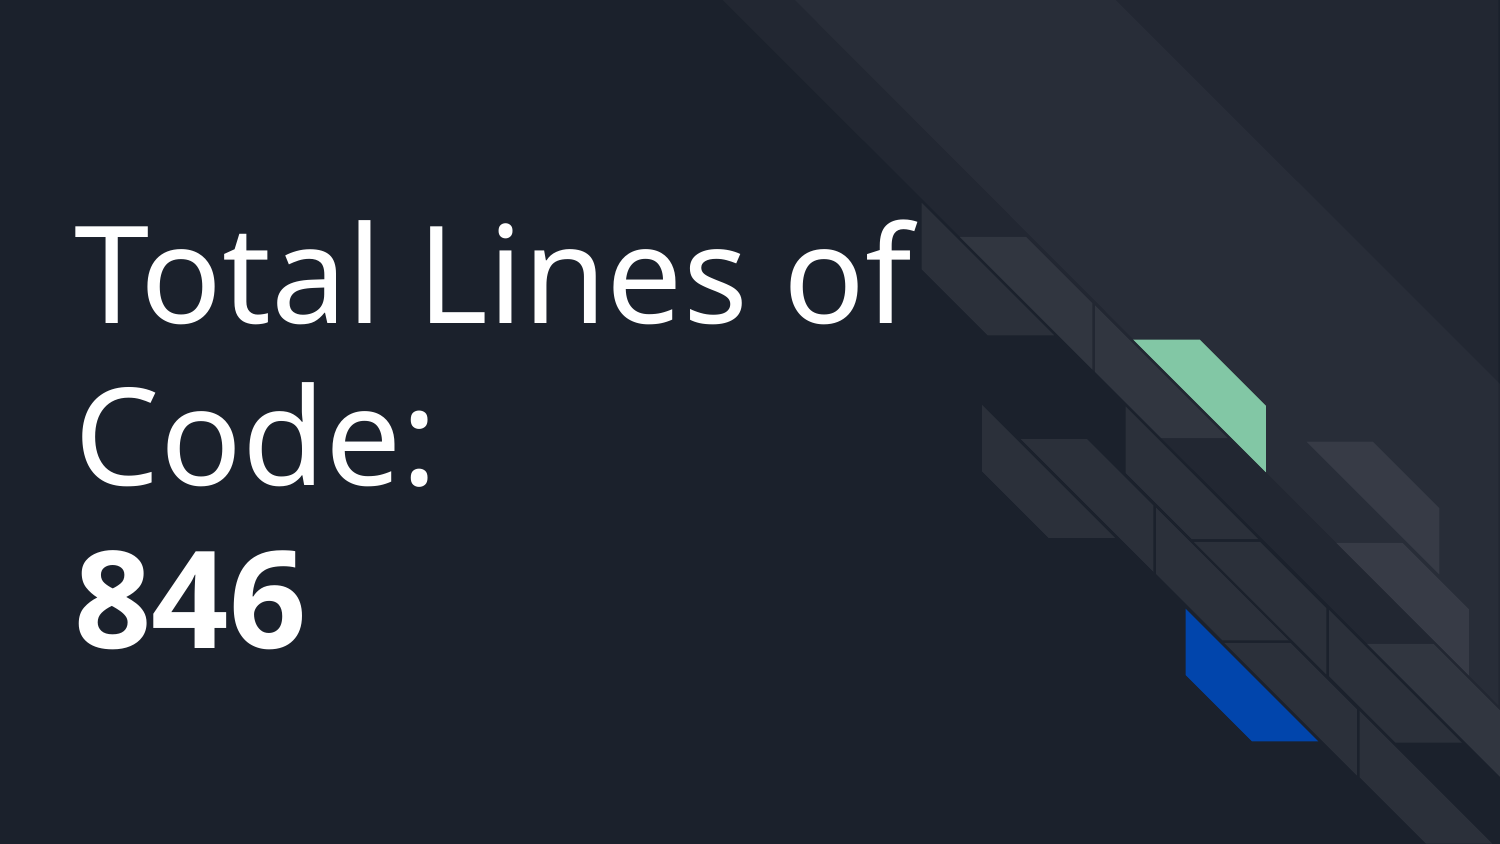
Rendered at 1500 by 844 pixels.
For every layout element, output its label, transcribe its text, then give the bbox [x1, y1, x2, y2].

title Total Lines of Code: 846 [59, 172, 965, 666]
